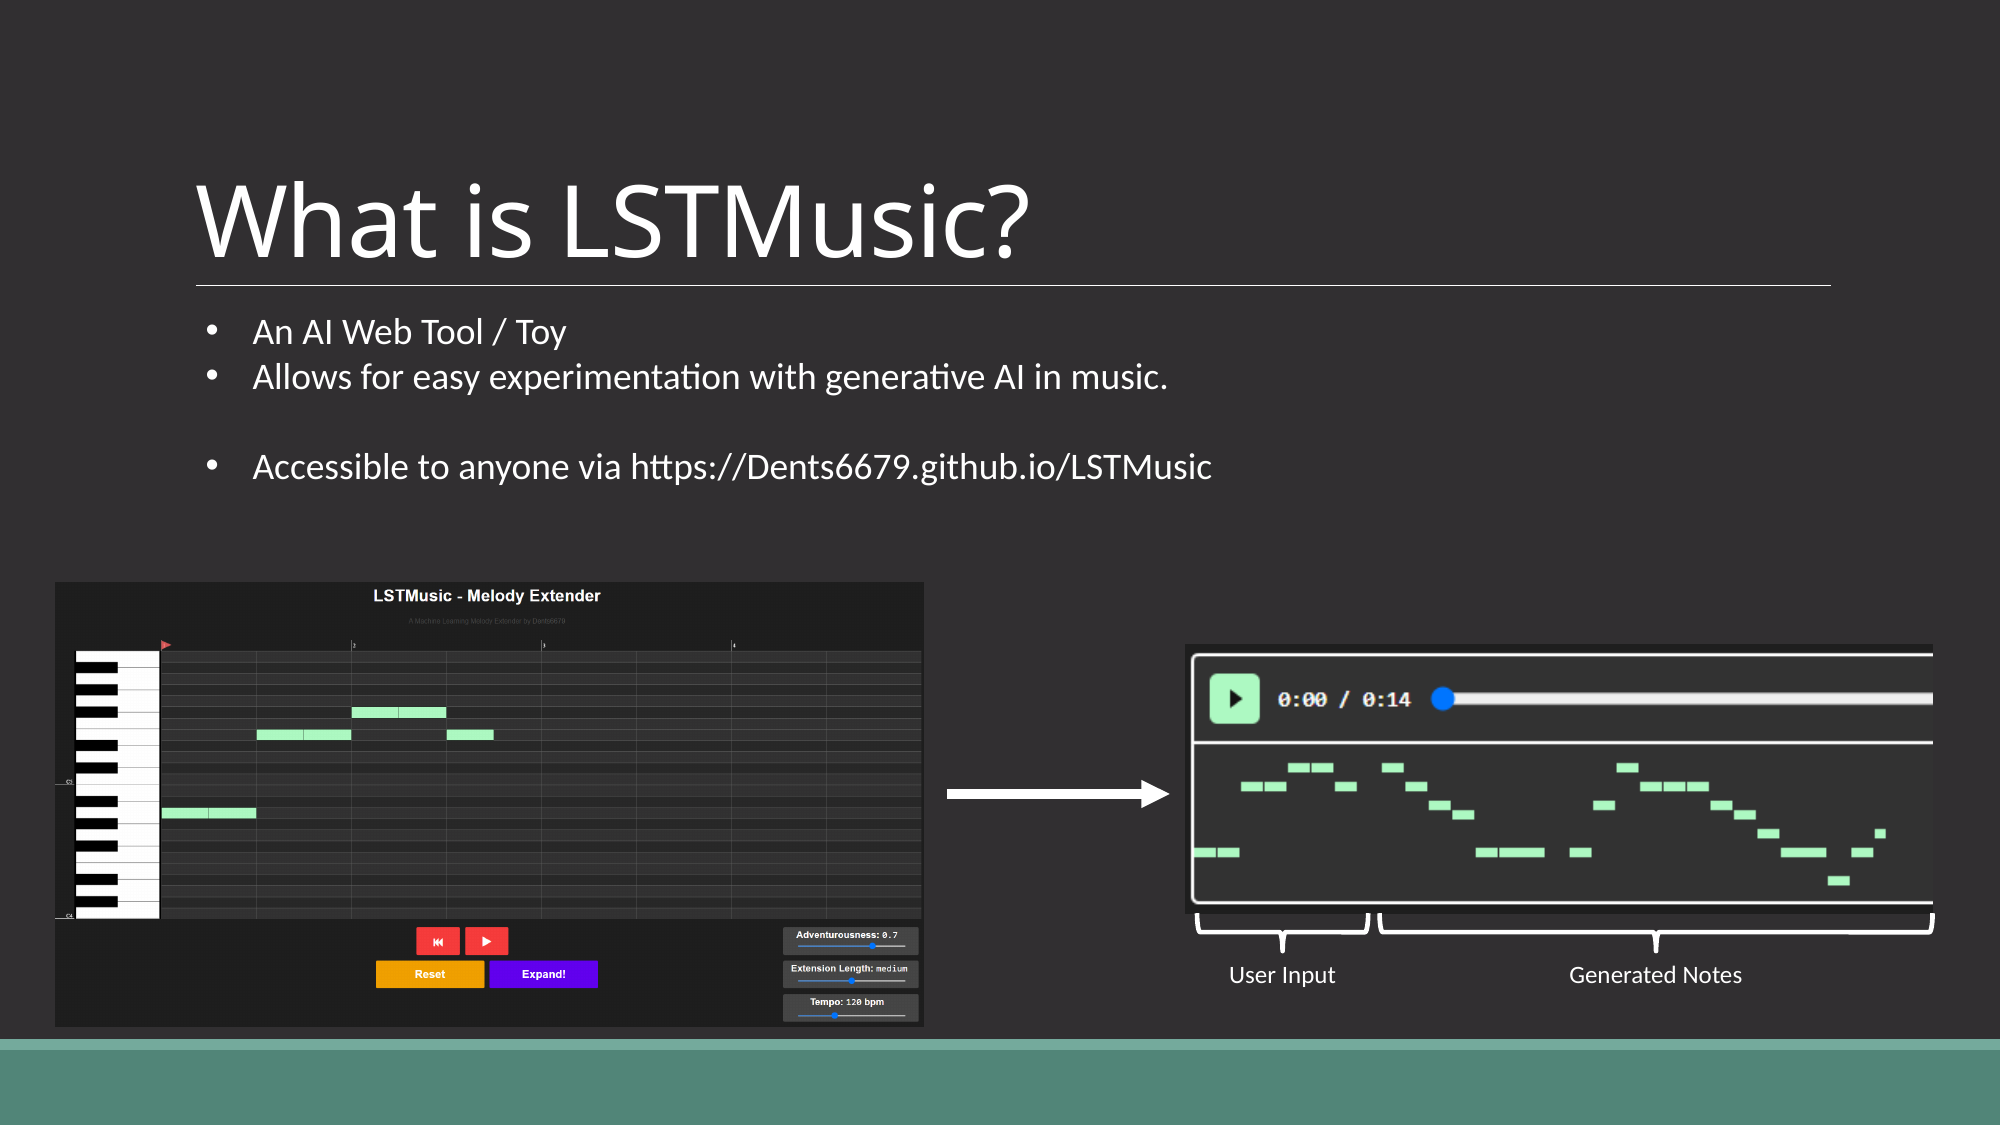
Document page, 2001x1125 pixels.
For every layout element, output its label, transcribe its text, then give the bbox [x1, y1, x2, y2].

picture [54, 581, 924, 1027]
text_box Generated Notes [1379, 951, 1933, 996]
text_box [1196, 923, 1369, 951]
title What is LSTMusic? [180, 47, 1830, 285]
picture [1185, 643, 1934, 914]
text_box An AI Web Tool / Toy Allows for easy experimentation with generative AI in music. Accessible to anyone via https://Dents6679.github.io/LSTMusic [190, 299, 1861, 495]
text_box [1378, 922, 1934, 951]
text_box User Input [1196, 951, 1369, 996]
